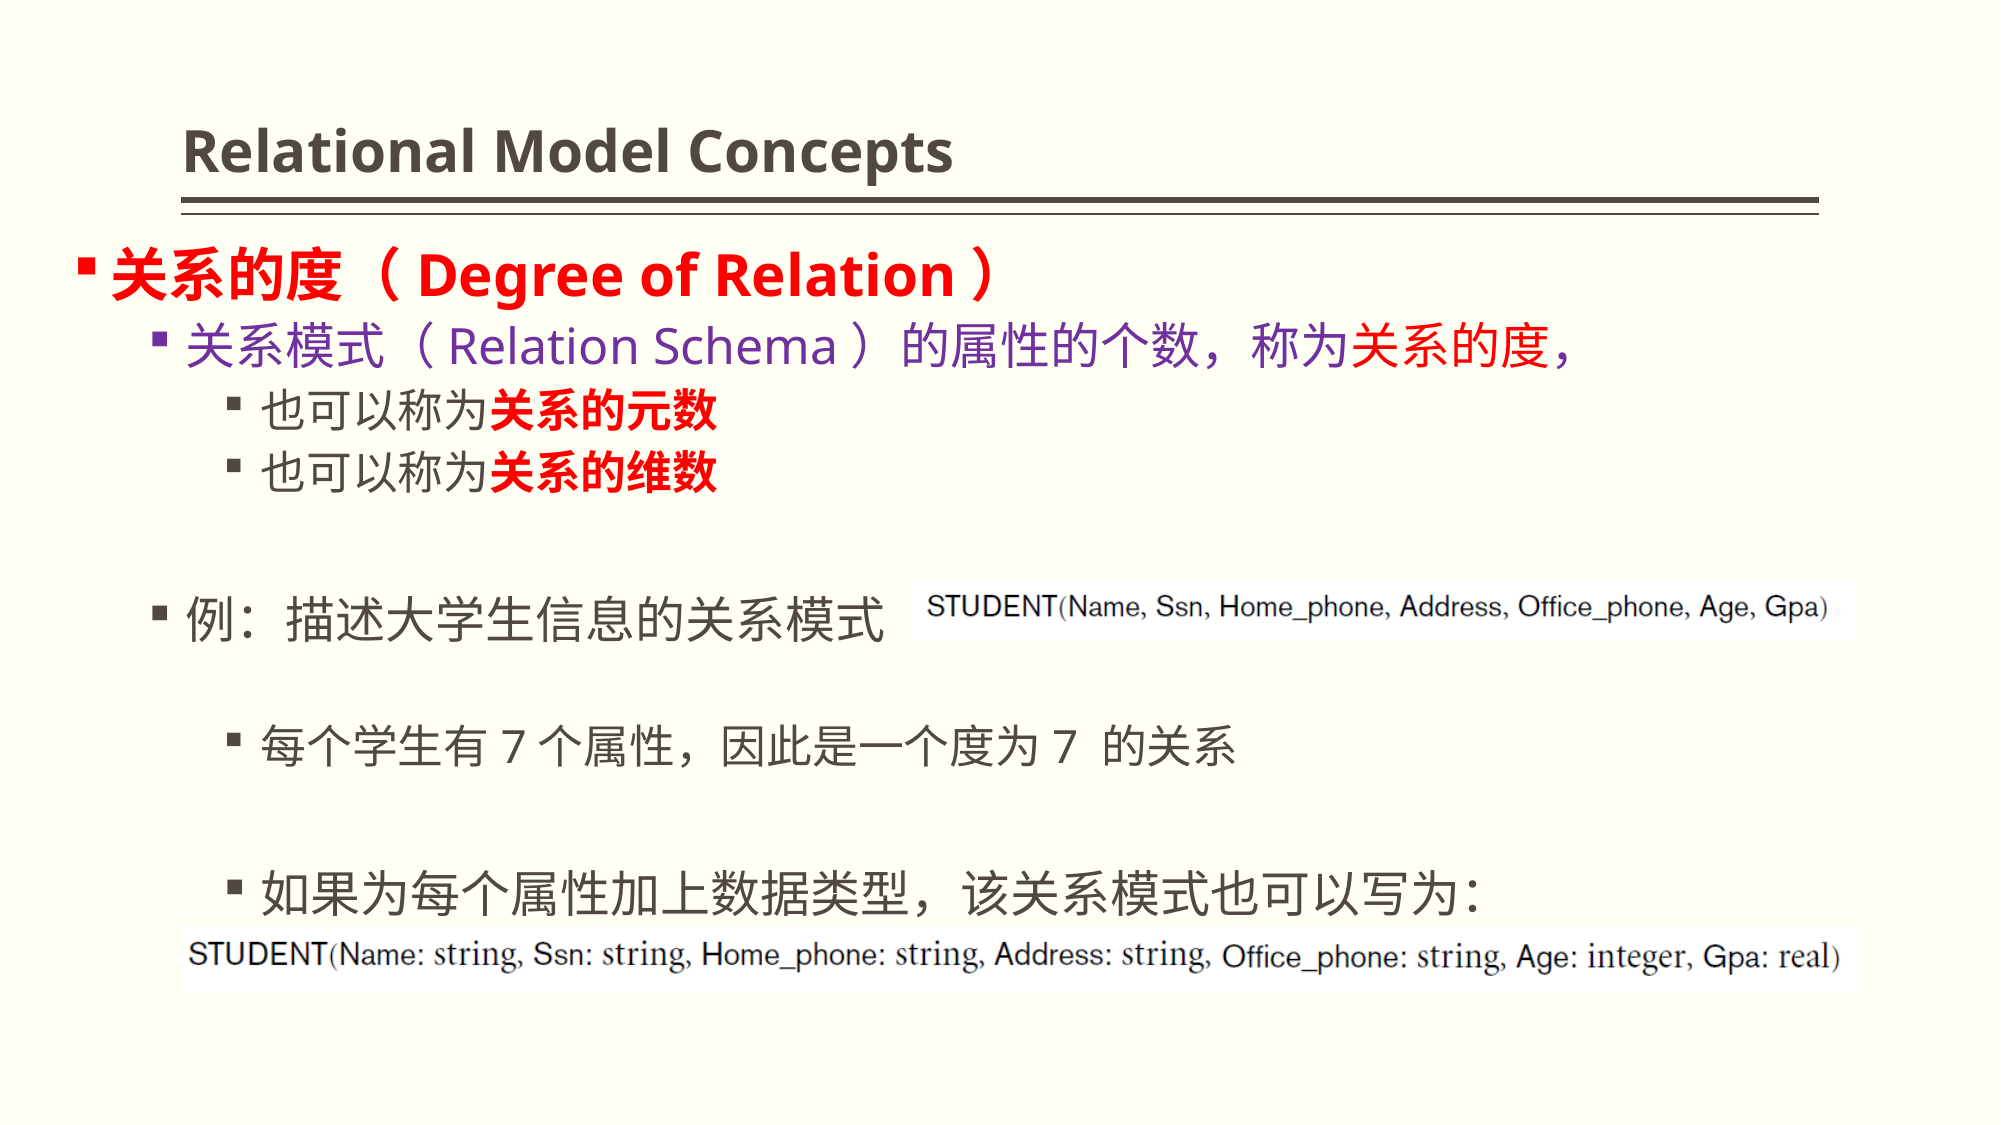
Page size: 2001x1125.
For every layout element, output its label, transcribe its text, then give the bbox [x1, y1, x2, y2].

title Relational Model Concepts [181, 12, 1819, 193]
picture [911, 578, 1857, 639]
picture [181, 925, 1861, 993]
list 关系的度（Degree of Relation） 关系模式（Relation Schema）的属性的个数，称为关系的度， 也可以称为关系的元数 也可以称为关系的维数 例：描述大学生信息的关系模式 每个学生有7个属性，因此是一个度为7 的关系 如果为每个属性加上数据类型，该关系模式也可以写为： [73, 238, 1819, 1088]
